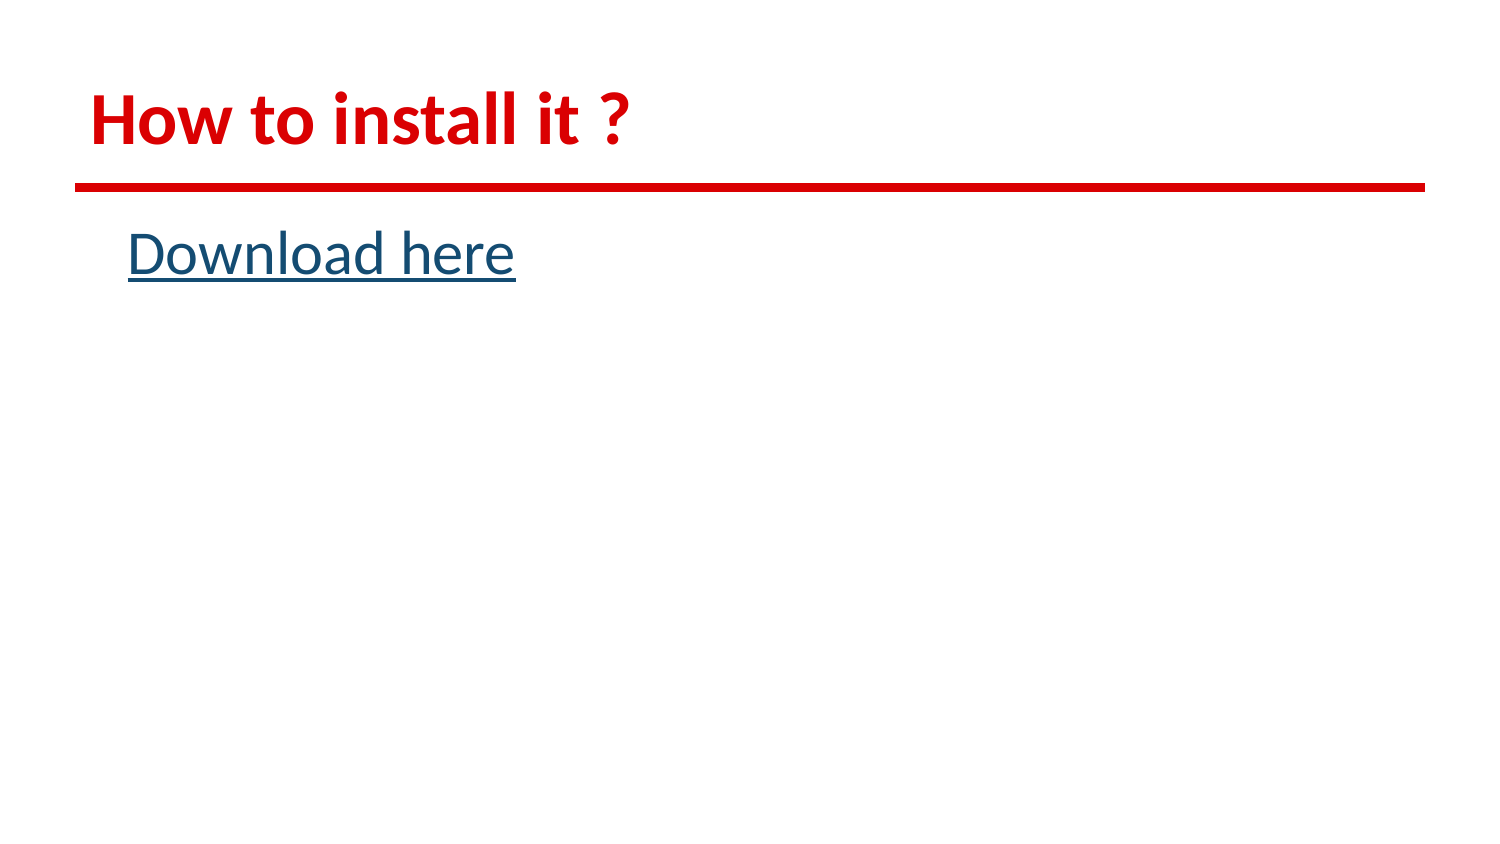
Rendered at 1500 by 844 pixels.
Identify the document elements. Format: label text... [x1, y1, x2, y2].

list Download here [75, 196, 1425, 808]
title How to install it ? [75, 33, 1425, 175]
